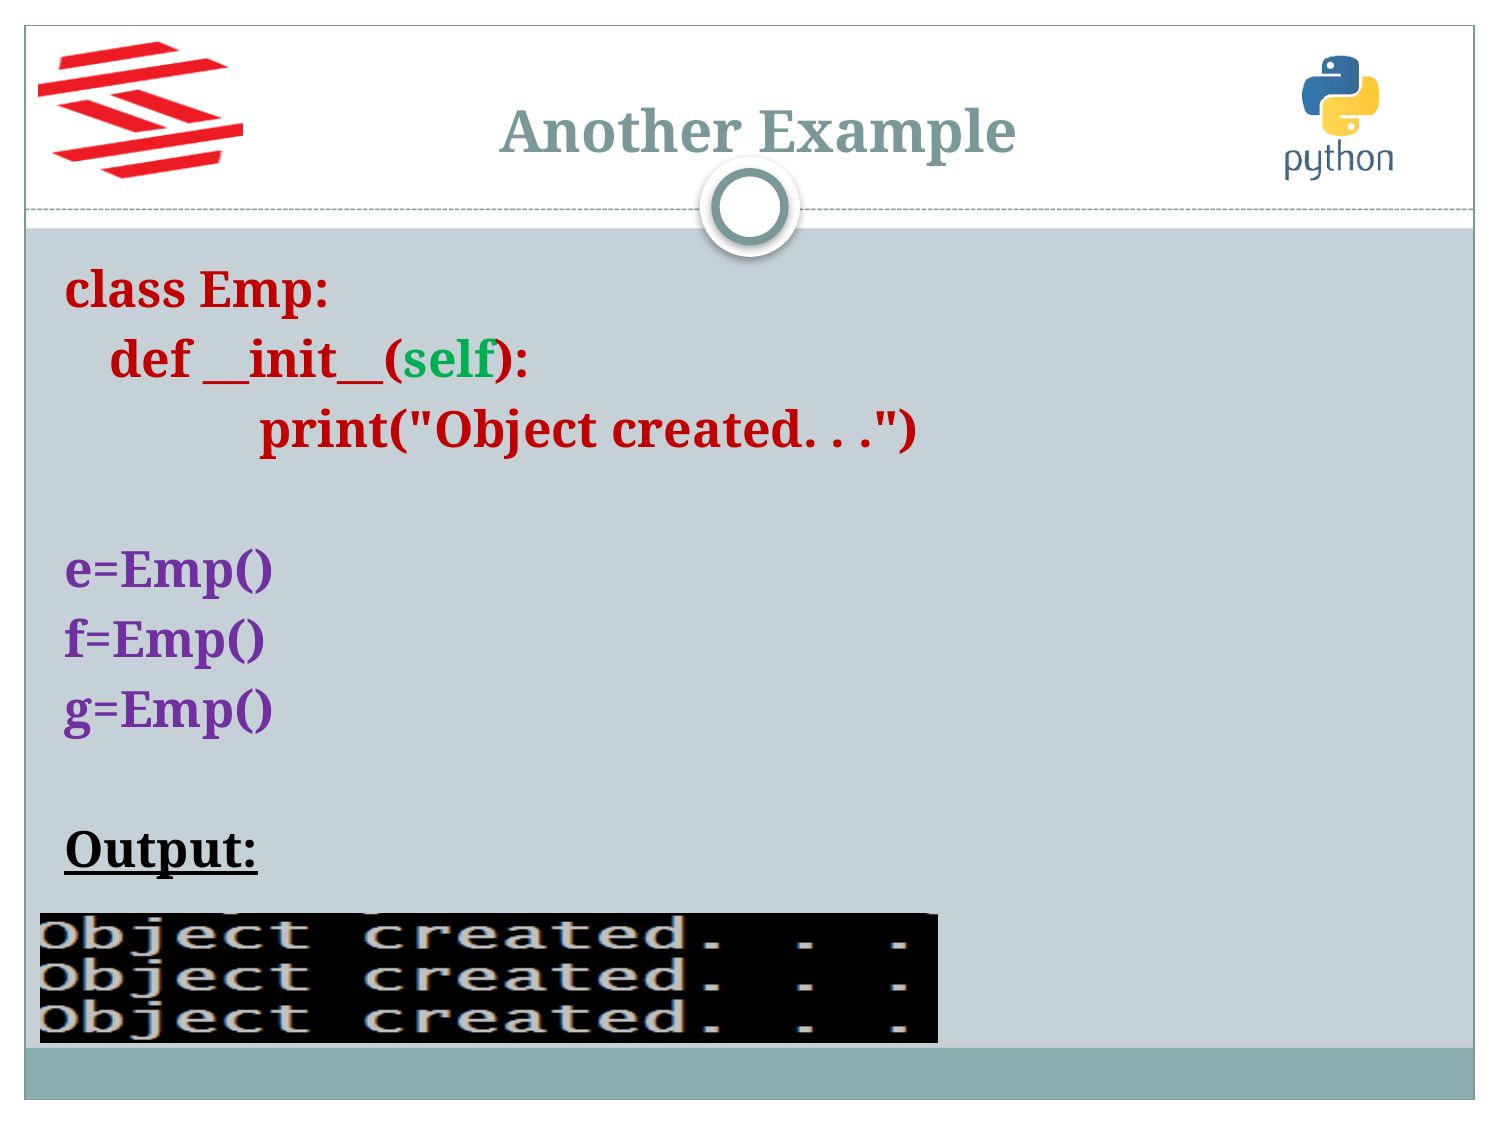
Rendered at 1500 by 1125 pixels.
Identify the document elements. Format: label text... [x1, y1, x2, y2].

picture [1206, 53, 1471, 186]
title Another Example [248, 46, 1459, 172]
list class Emp: def __init__(self): print("Object created. . .") e=Emp() f=Emp() g=Emp() Output: [49, 250, 1445, 1047]
picture [40, 913, 938, 1044]
picture [37, 40, 243, 185]
